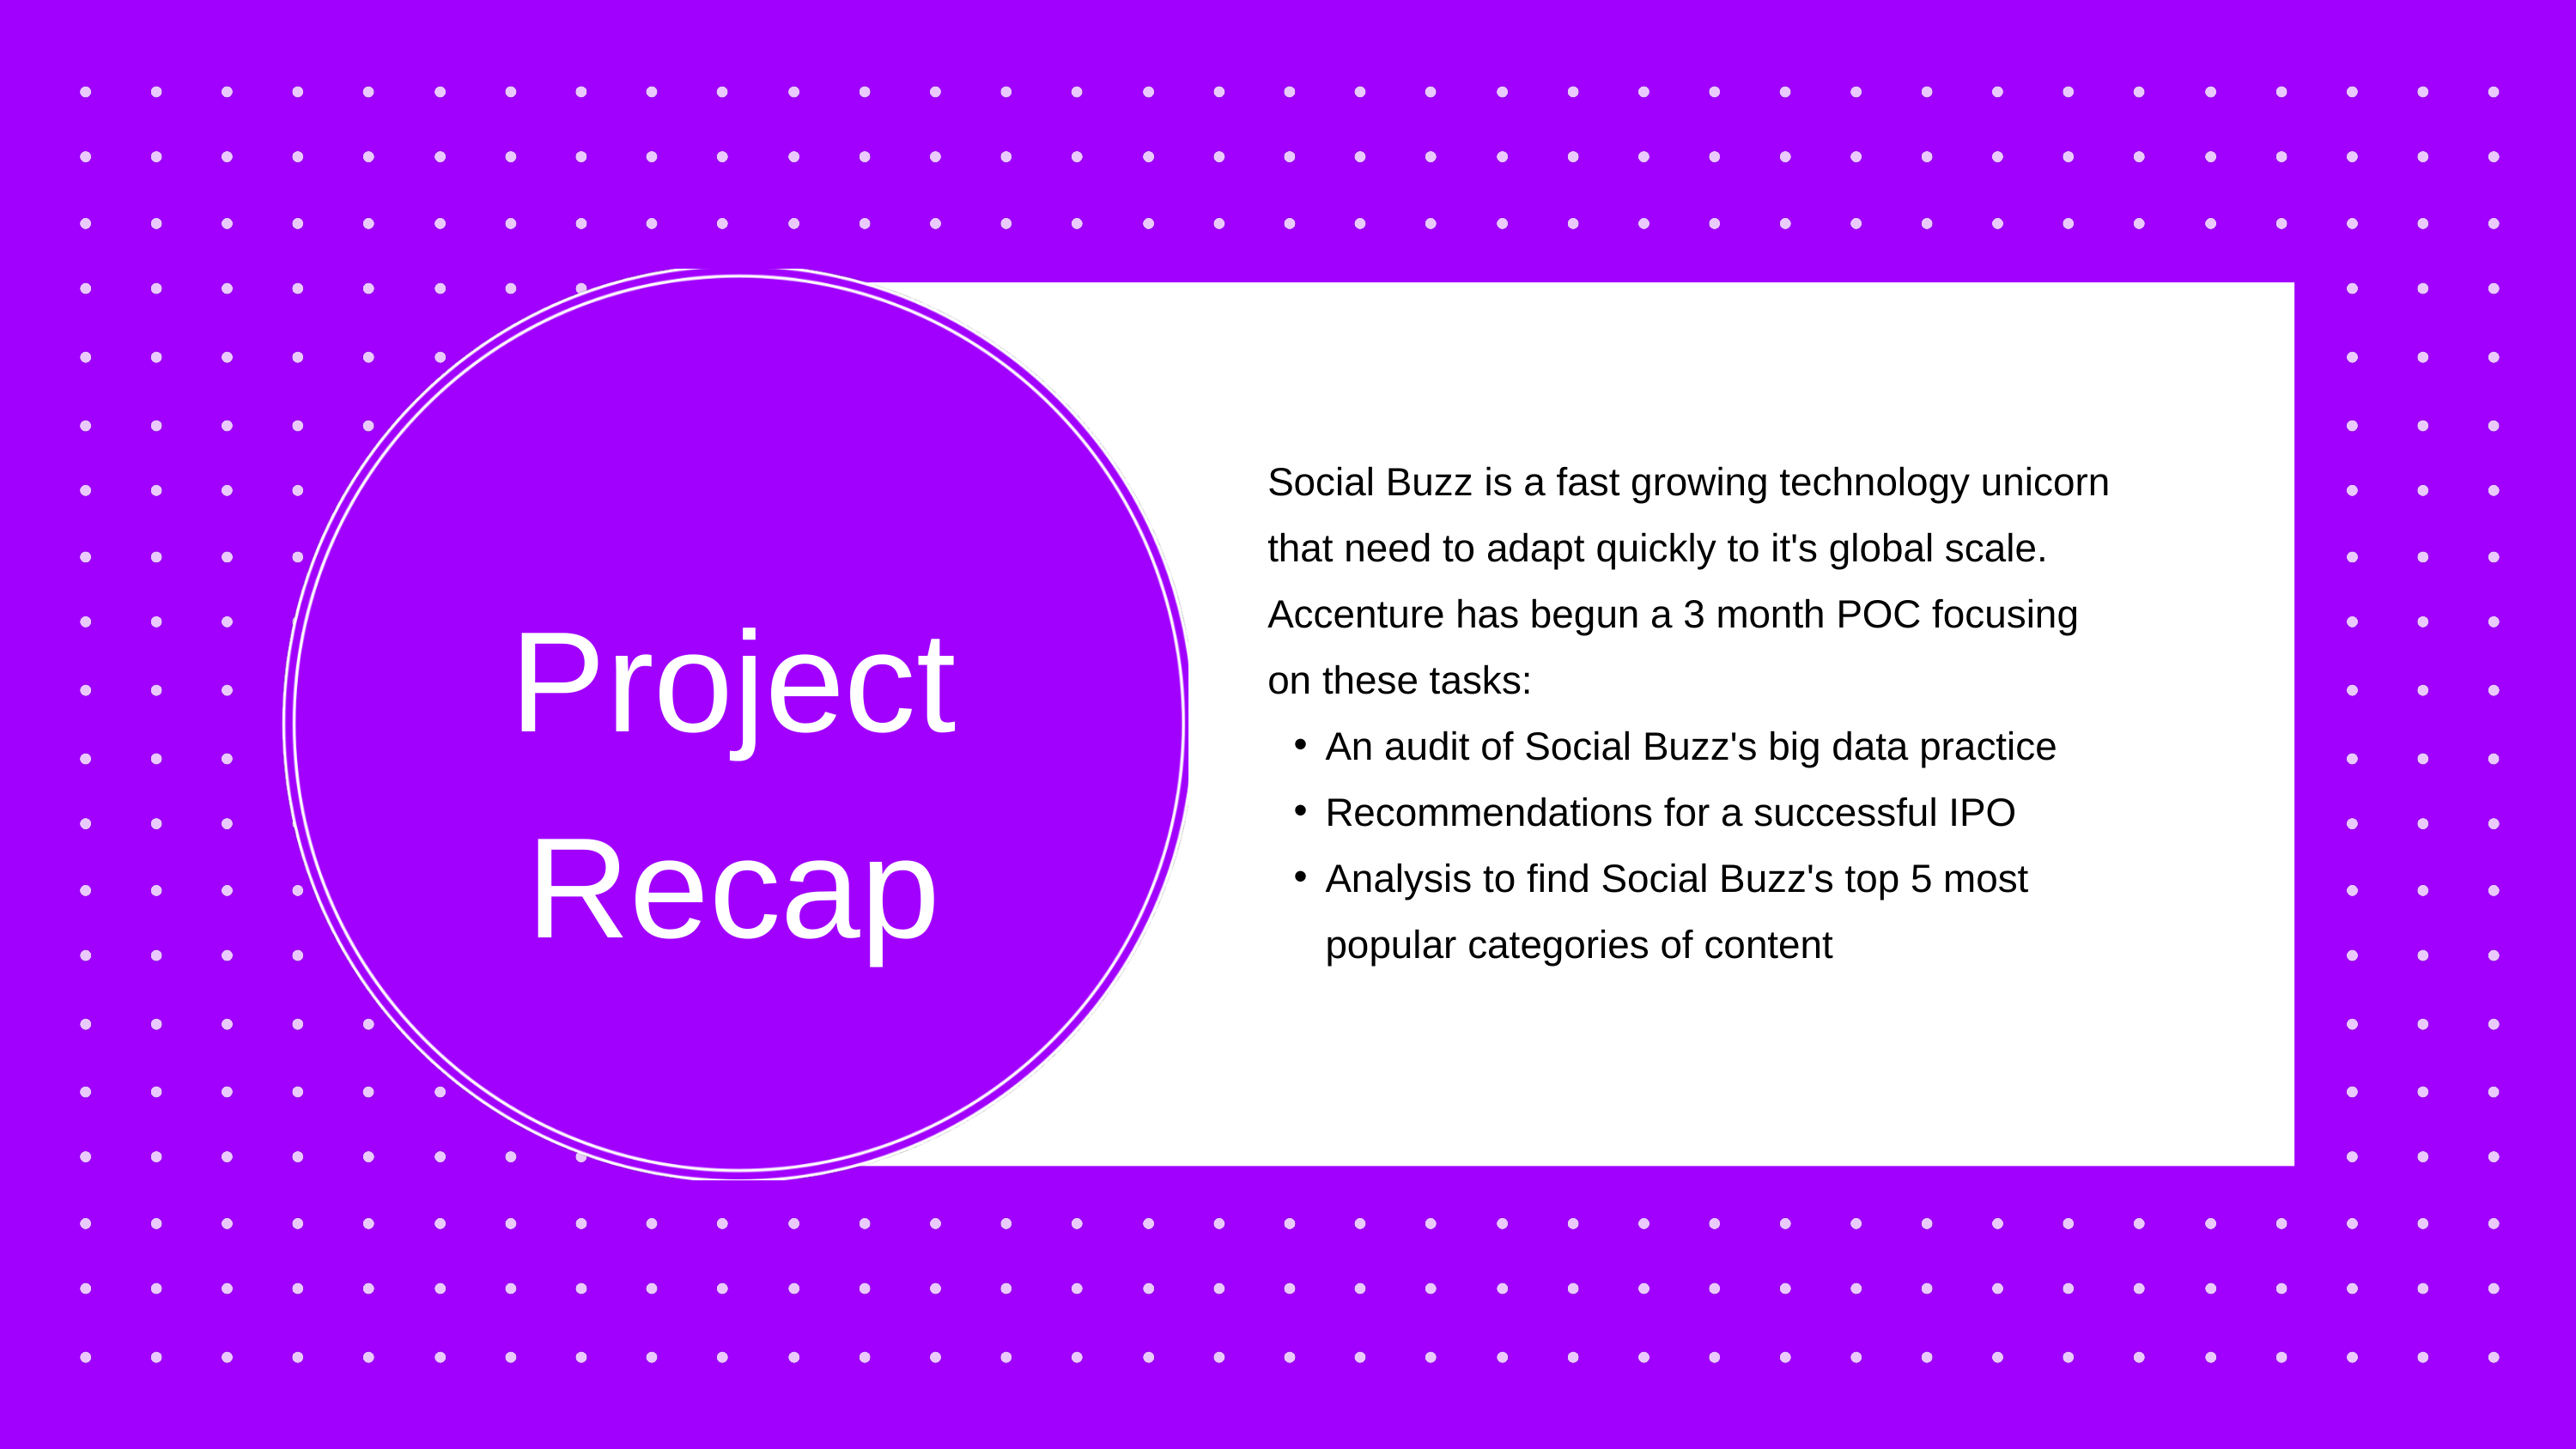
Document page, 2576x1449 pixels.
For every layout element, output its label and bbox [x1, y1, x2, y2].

text_box [72, 82, 2504, 1367]
picture [278, 268, 1189, 1180]
